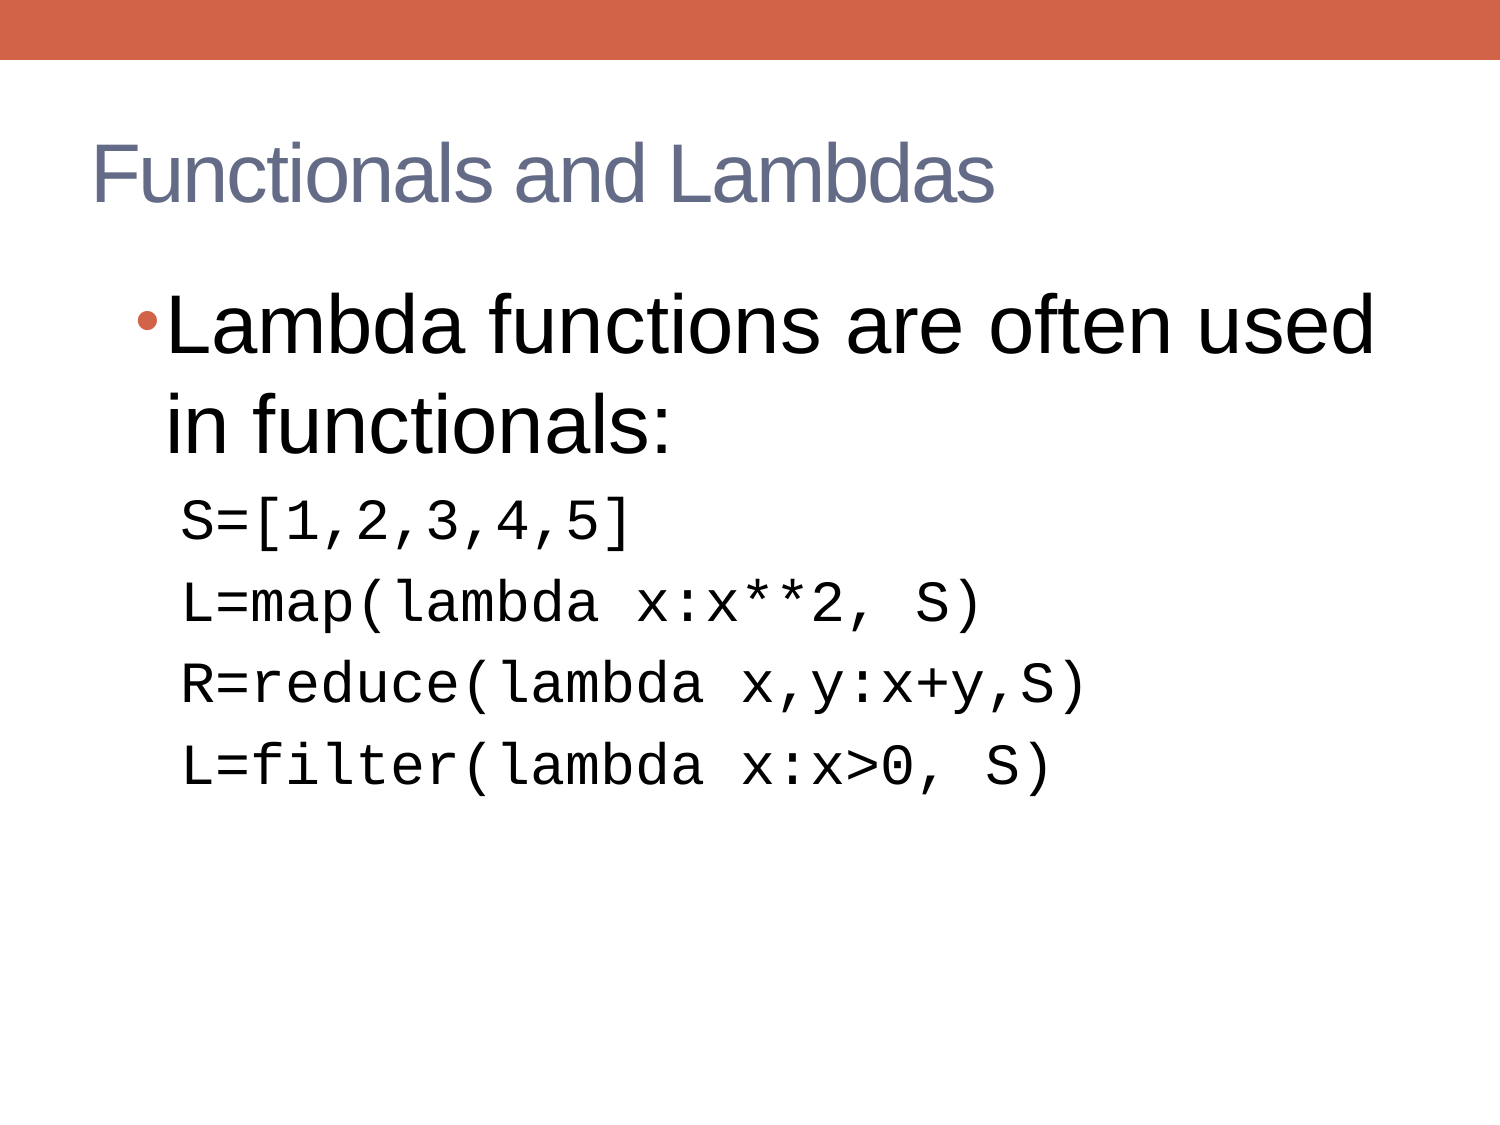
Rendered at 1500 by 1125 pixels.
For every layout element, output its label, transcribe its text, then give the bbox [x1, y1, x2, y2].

title Functionals and Lambdas [75, 87, 1425, 250]
list Lambda functions are often used in functionals: S=[1,2,3,4,5] L=map(lambda x:x**2, S) R=reduce(lambda x,y:x+y,S) L=filter(lambda x:x>0, S) [75, 262, 1425, 1063]
